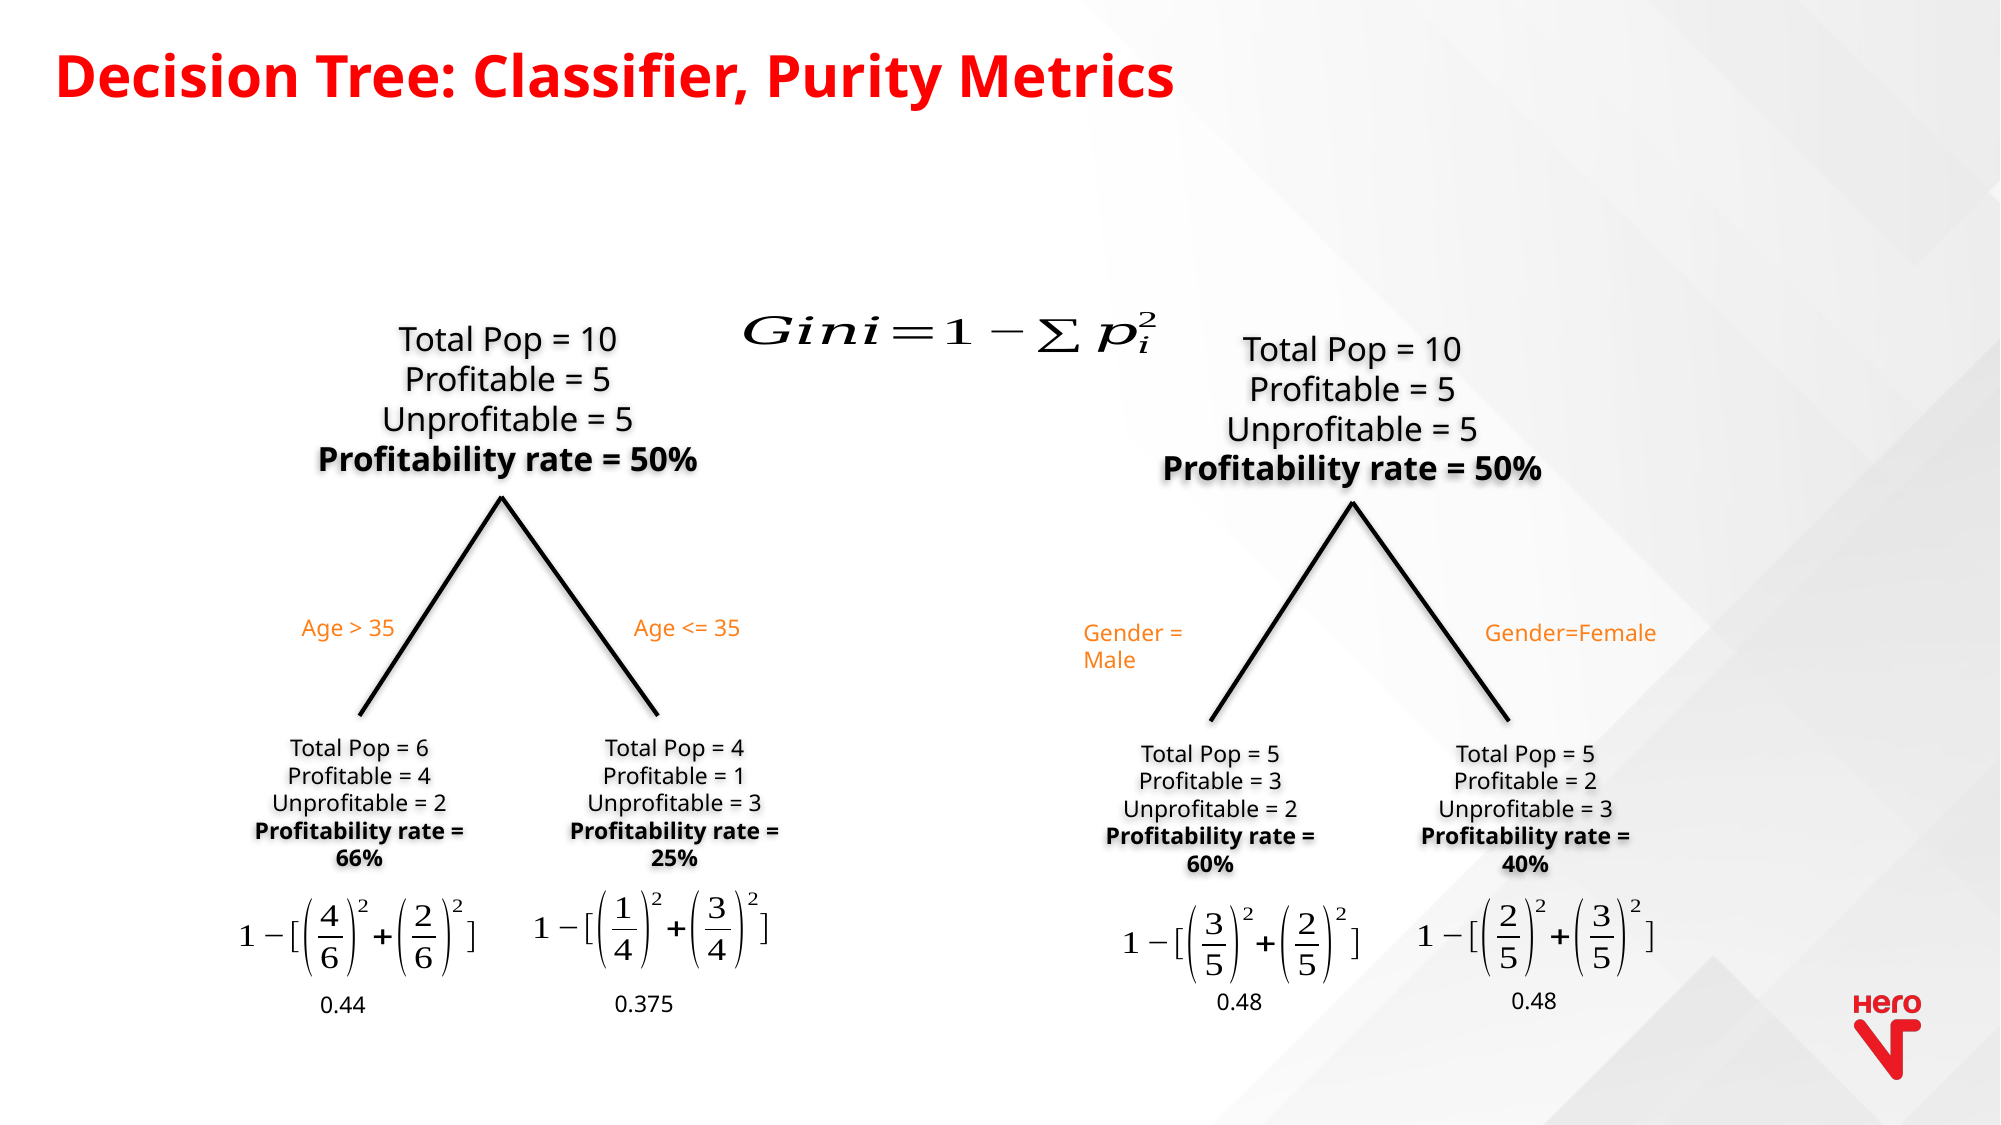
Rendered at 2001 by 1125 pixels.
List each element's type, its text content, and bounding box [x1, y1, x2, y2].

text_box Total Pop = 4 Profitable = 1 Unprofitable = 3 Profitability rate = 25% [534, 715, 815, 890]
text_box Total Pop = 5 Profitable = 2 Unprofitable = 3 Profitability rate = 40% [67, 0, 2000, 1125]
text_box Age > 35 [286, 605, 354, 648]
text_box Total Pop = 6 Profitable = 4 Unprofitable = 2 Profitability rate = 66% [217, 715, 502, 890]
title Decision Tree: Classifier, Purity Metrics [39, 27, 1876, 121]
text_box Total Pop = 5 Profitable = 2 Unprofitable = 3 Profitability rate = 40% [1385, 720, 1666, 896]
text_box Total Pop = 5 Profitable = 3 Unprofitable = 2 Profitability rate = 60% [1068, 720, 1353, 896]
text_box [1210, 501, 1351, 722]
text_box 0.48 [1496, 979, 1599, 1022]
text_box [359, 496, 500, 717]
text_box Gender=Female [1515, 611, 1678, 654]
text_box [1352, 501, 1510, 722]
text_box Age <= 35 [662, 605, 827, 648]
text_box 0.44 [305, 983, 408, 1026]
text_box 0.375 [599, 982, 702, 1025]
text_box 0.48 [1201, 980, 1304, 1023]
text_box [501, 496, 659, 717]
text_box Total Pop = 10 Profitable = 5 Unprofitable = 5 Profitability rate = 50% [1116, 312, 1589, 503]
text_box Gender = Male [1068, 611, 1205, 681]
picture [1854, 995, 1921, 1080]
text_box Total Pop = 10 Profitable = 5 Unprofitable = 5 Profitability rate = 50% [271, 303, 745, 493]
